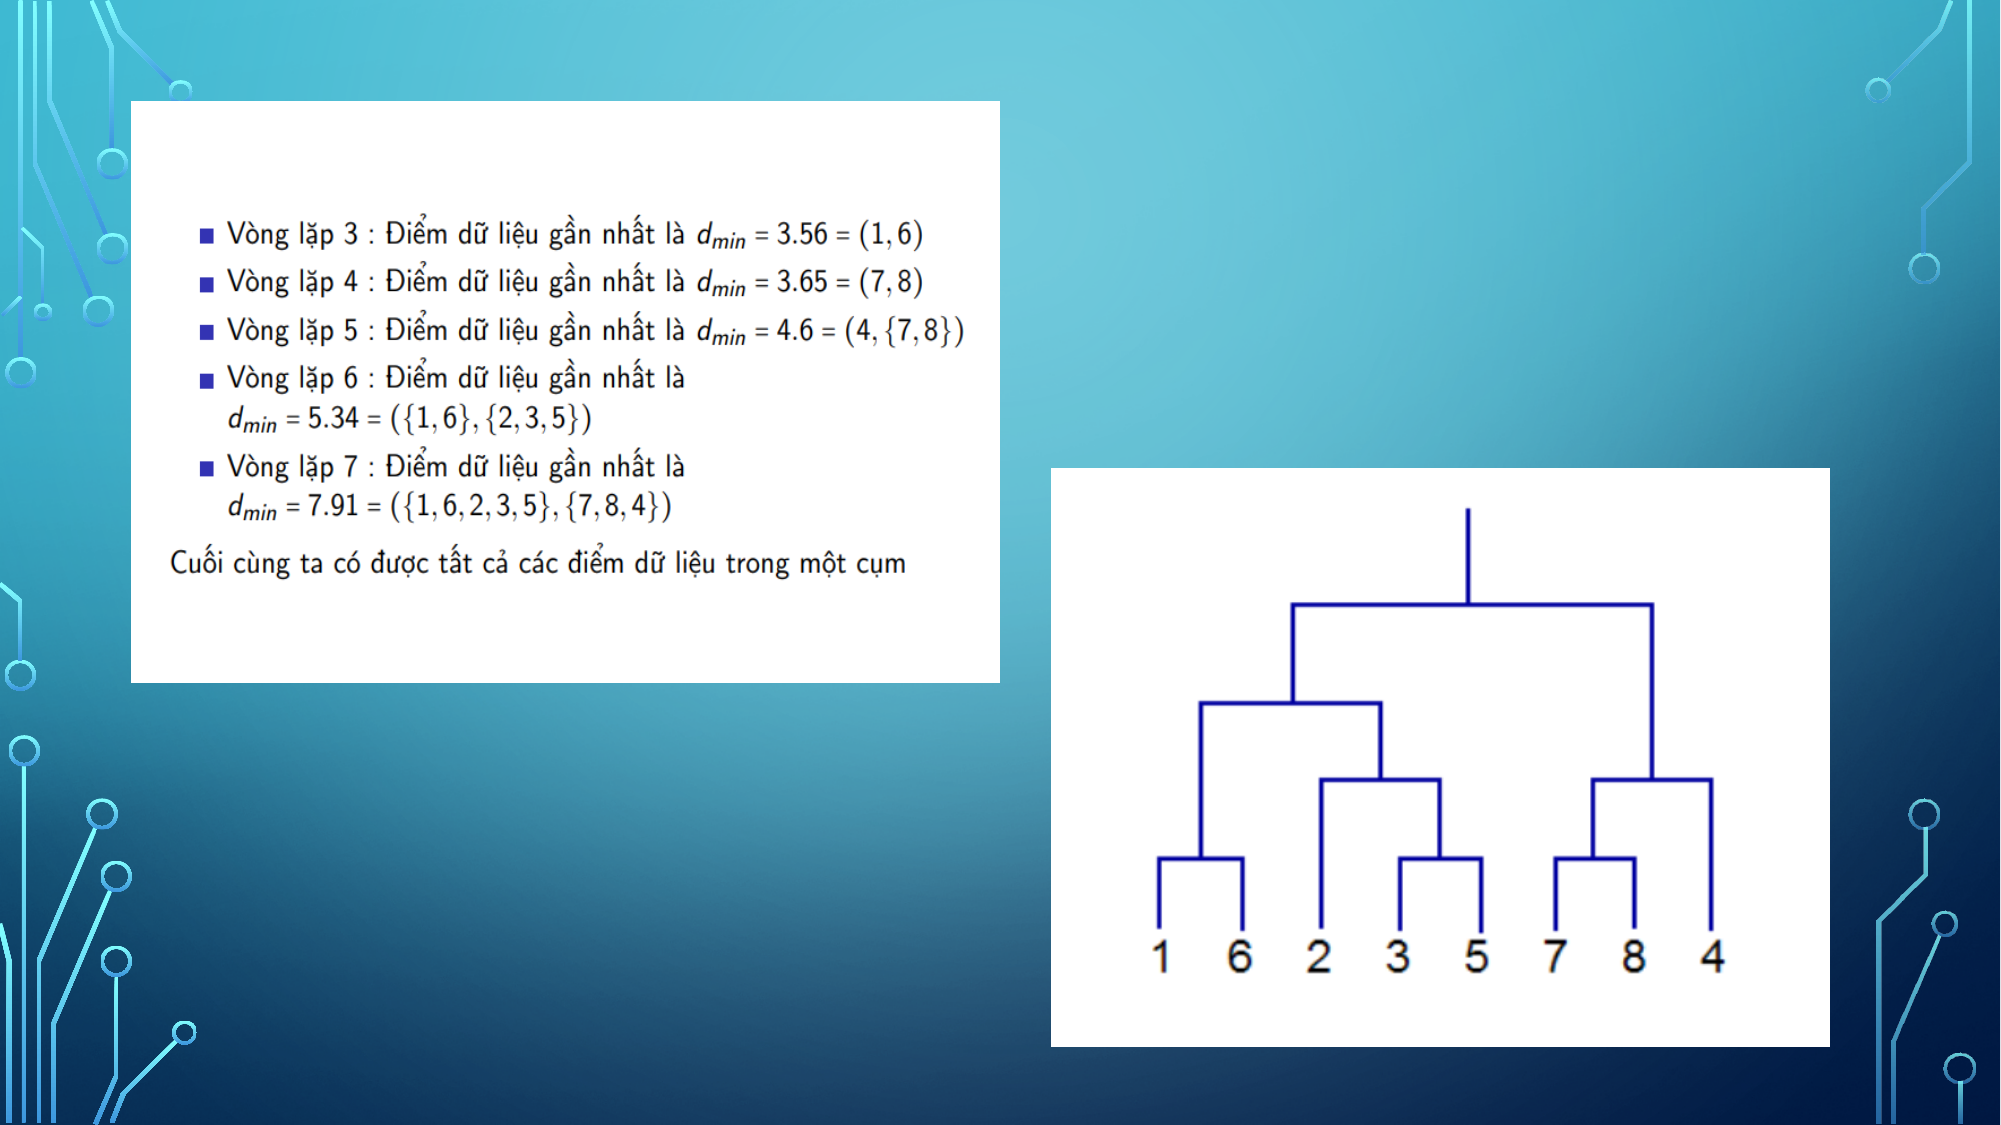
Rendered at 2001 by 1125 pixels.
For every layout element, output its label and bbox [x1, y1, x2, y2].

picture [1050, 468, 1830, 1048]
list [131, 101, 1001, 683]
